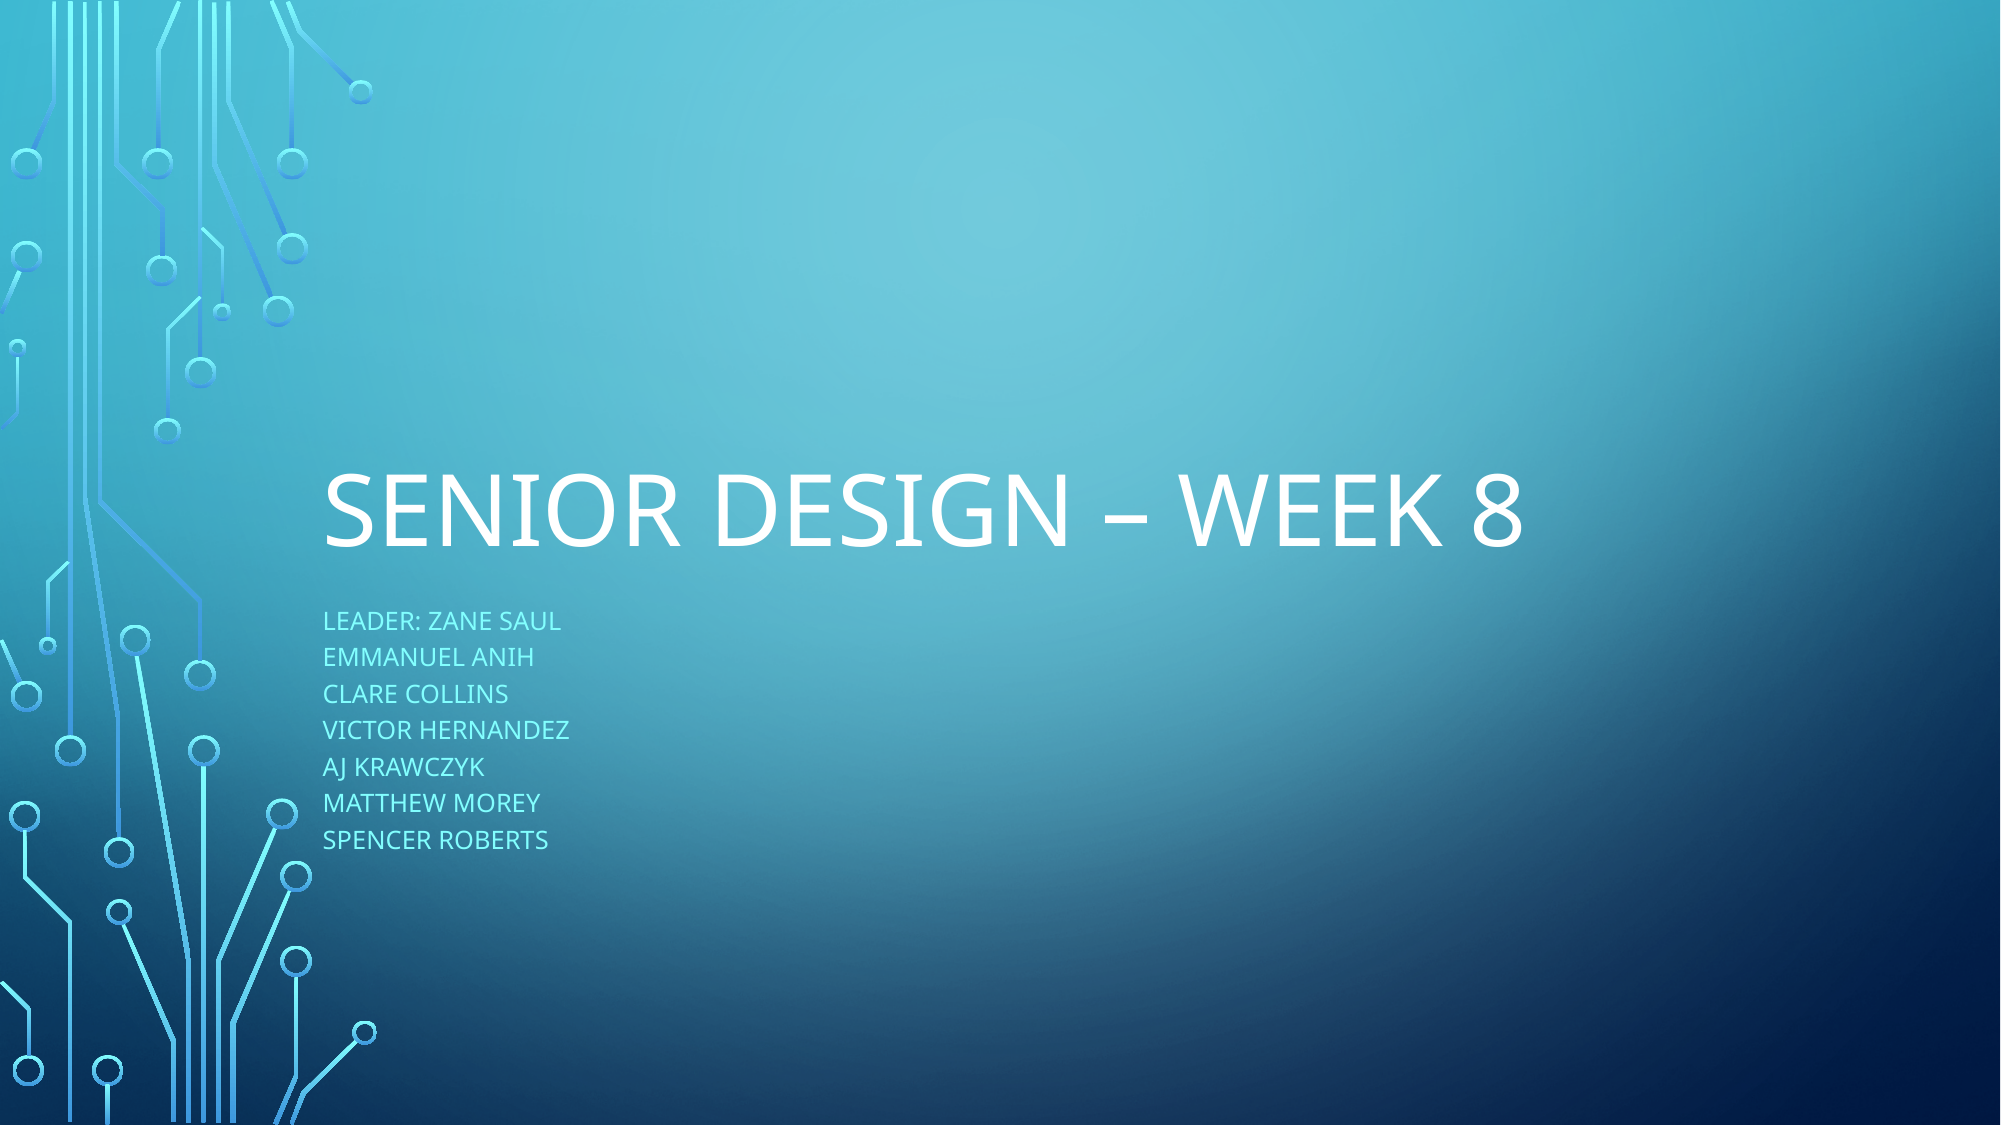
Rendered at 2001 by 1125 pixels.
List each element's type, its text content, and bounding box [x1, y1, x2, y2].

subtitle Leader: Zane Saul Emmanuel Anih Clare Collins Victor Hernandez AJ Krawczyk Matthew Morey Spencer Roberts [307, 590, 1750, 863]
title Senior design – Week 8 [307, 184, 1750, 576]
